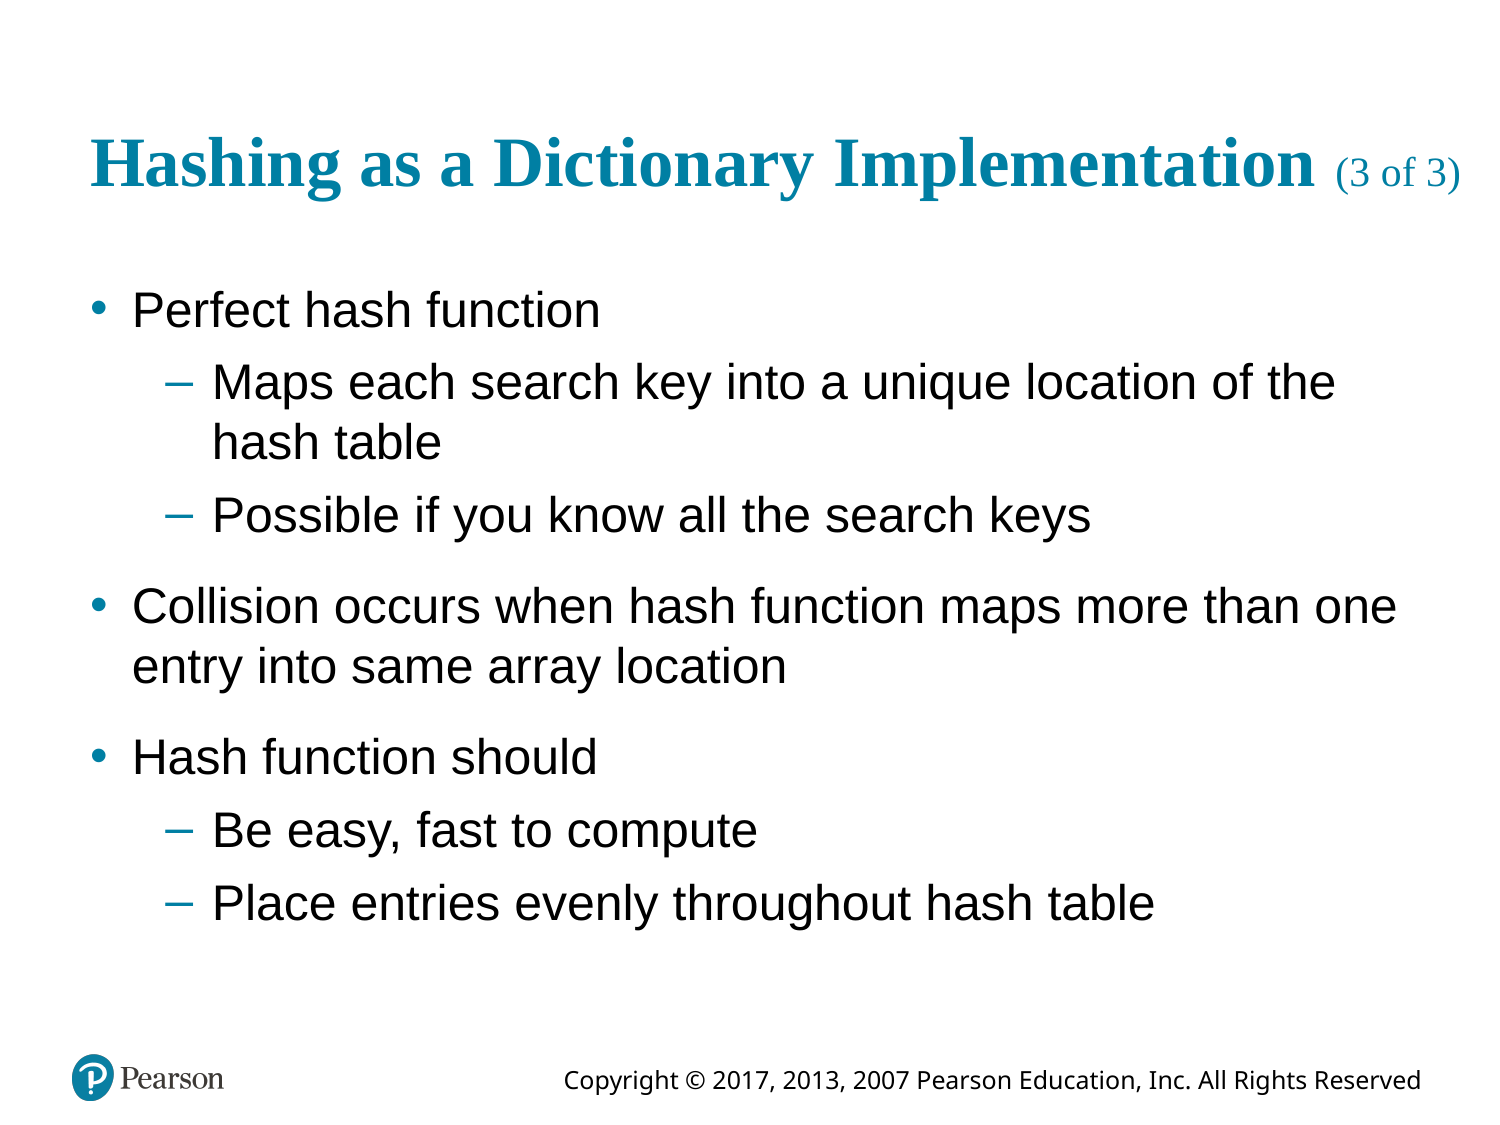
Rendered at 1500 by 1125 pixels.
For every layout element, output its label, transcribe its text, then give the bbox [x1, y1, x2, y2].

list Perfect hash function Maps each search key into a unique location of the hash table Possible if you know all the search keys Collision occurs when hash function maps more than one entry into same array location Hash function should Be easy, fast to compute Place entries evenly throughout hash table [75, 262, 1425, 1005]
title Hashing as a Dictionary Implementation (3 of 3) [75, 35, 1478, 216]
picture [72, 1087, 83, 1101]
picture [72, 1054, 88, 1070]
picture [80, 1063, 106, 1088]
picture [98, 1054, 224, 1101]
